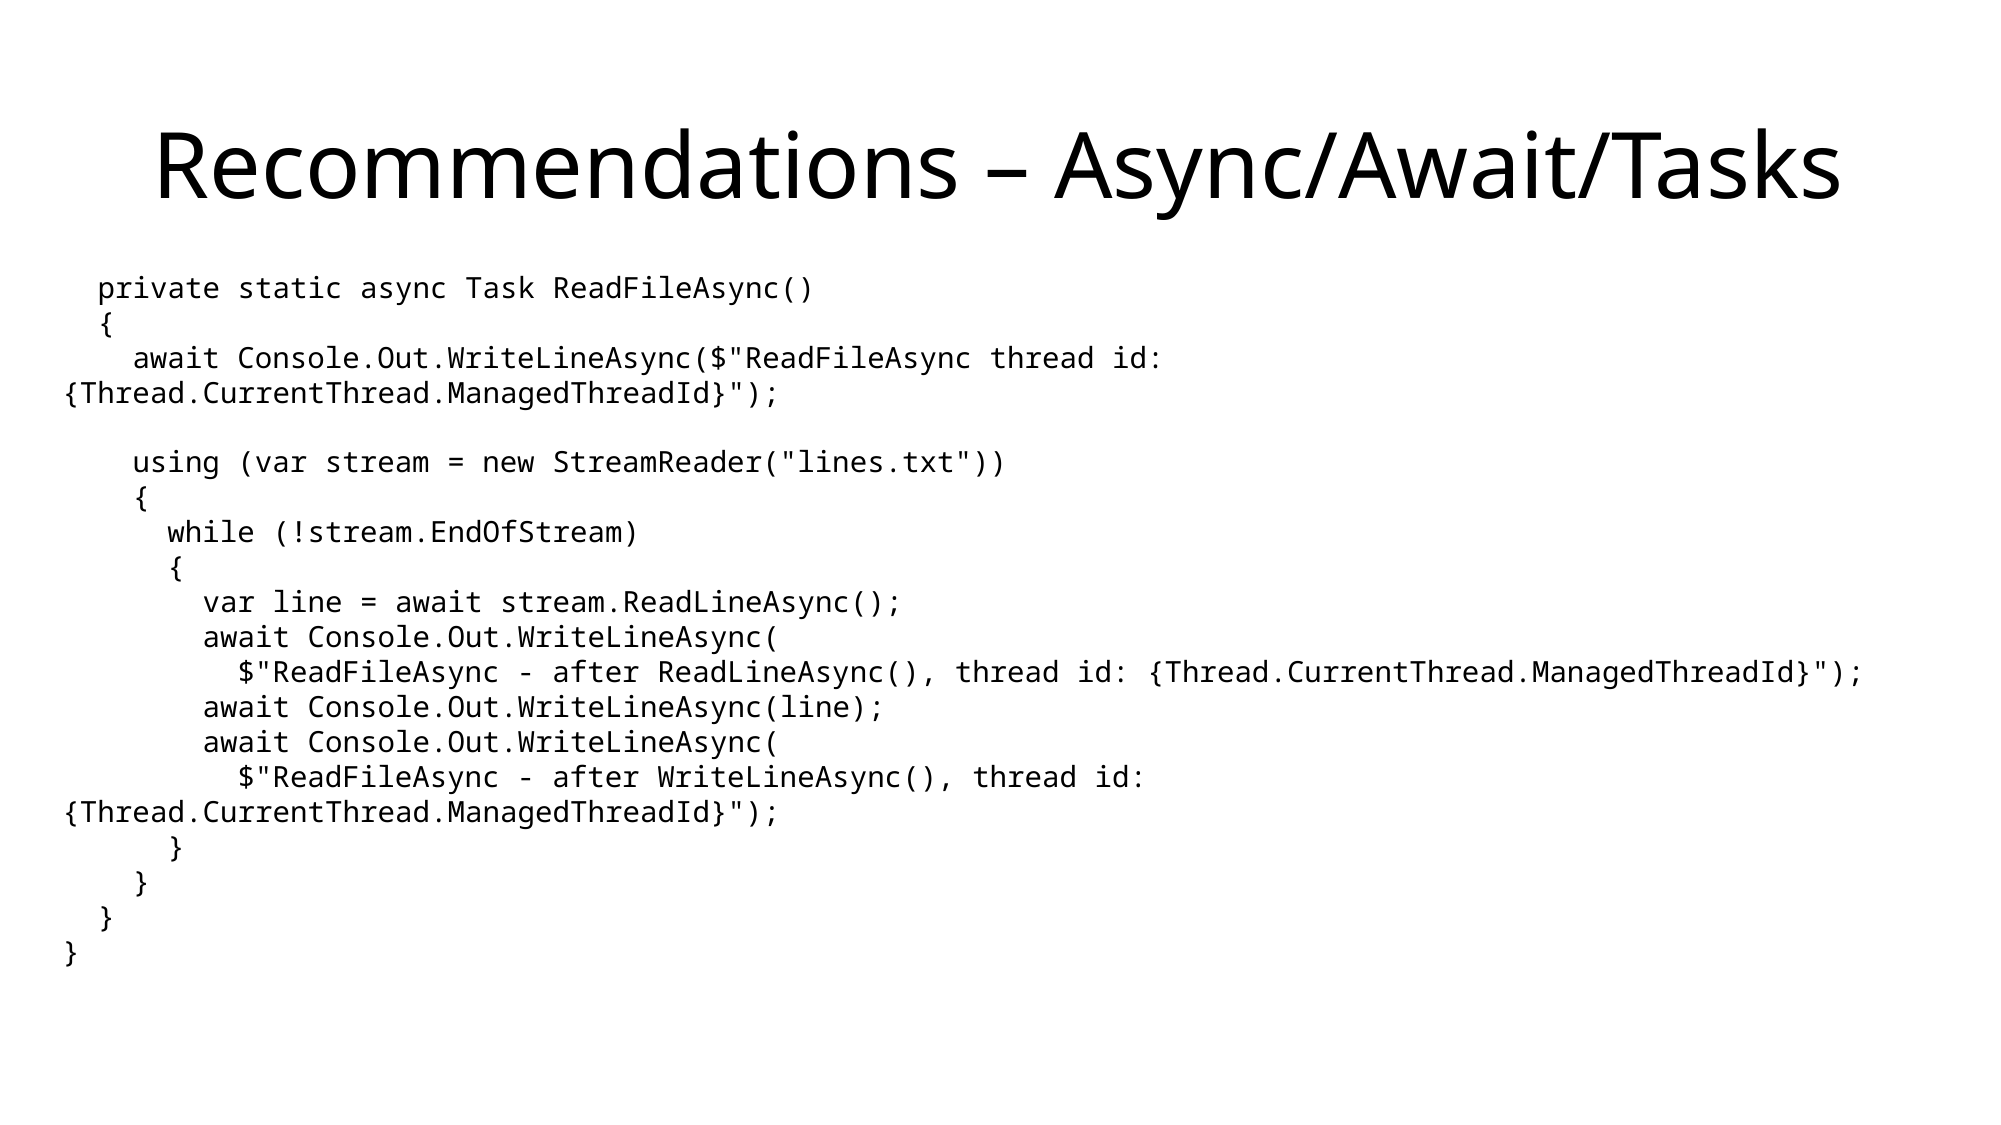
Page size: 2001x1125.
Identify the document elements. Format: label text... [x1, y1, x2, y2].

text_box private static async Task ReadFileAsync() { await Console.Out.WriteLineAsync($"ReadFileAsync thread id: {Thread.CurrentThread.ManagedThreadId}"); using (var stream = new StreamReader("lines.txt")) { while (!stream.EndOfStream) { var line = await stream.ReadLineAsync(); await Console.Out.WriteLineAsync( $"ReadFileAsync - after ReadLineAsync(), thread id: {Thread.CurrentThread.ManagedThreadId}"); await Console.Out.WriteLineAsync(line); await Console.Out.WriteLineAsync( $"ReadFileAsync - after WriteLineAsync(), thread id: {Thread.CurrentThread.ManagedThreadId}"); } } } } [47, 261, 1896, 976]
title Recommendations – Async/Await/Tasks [137, 59, 1863, 261]
